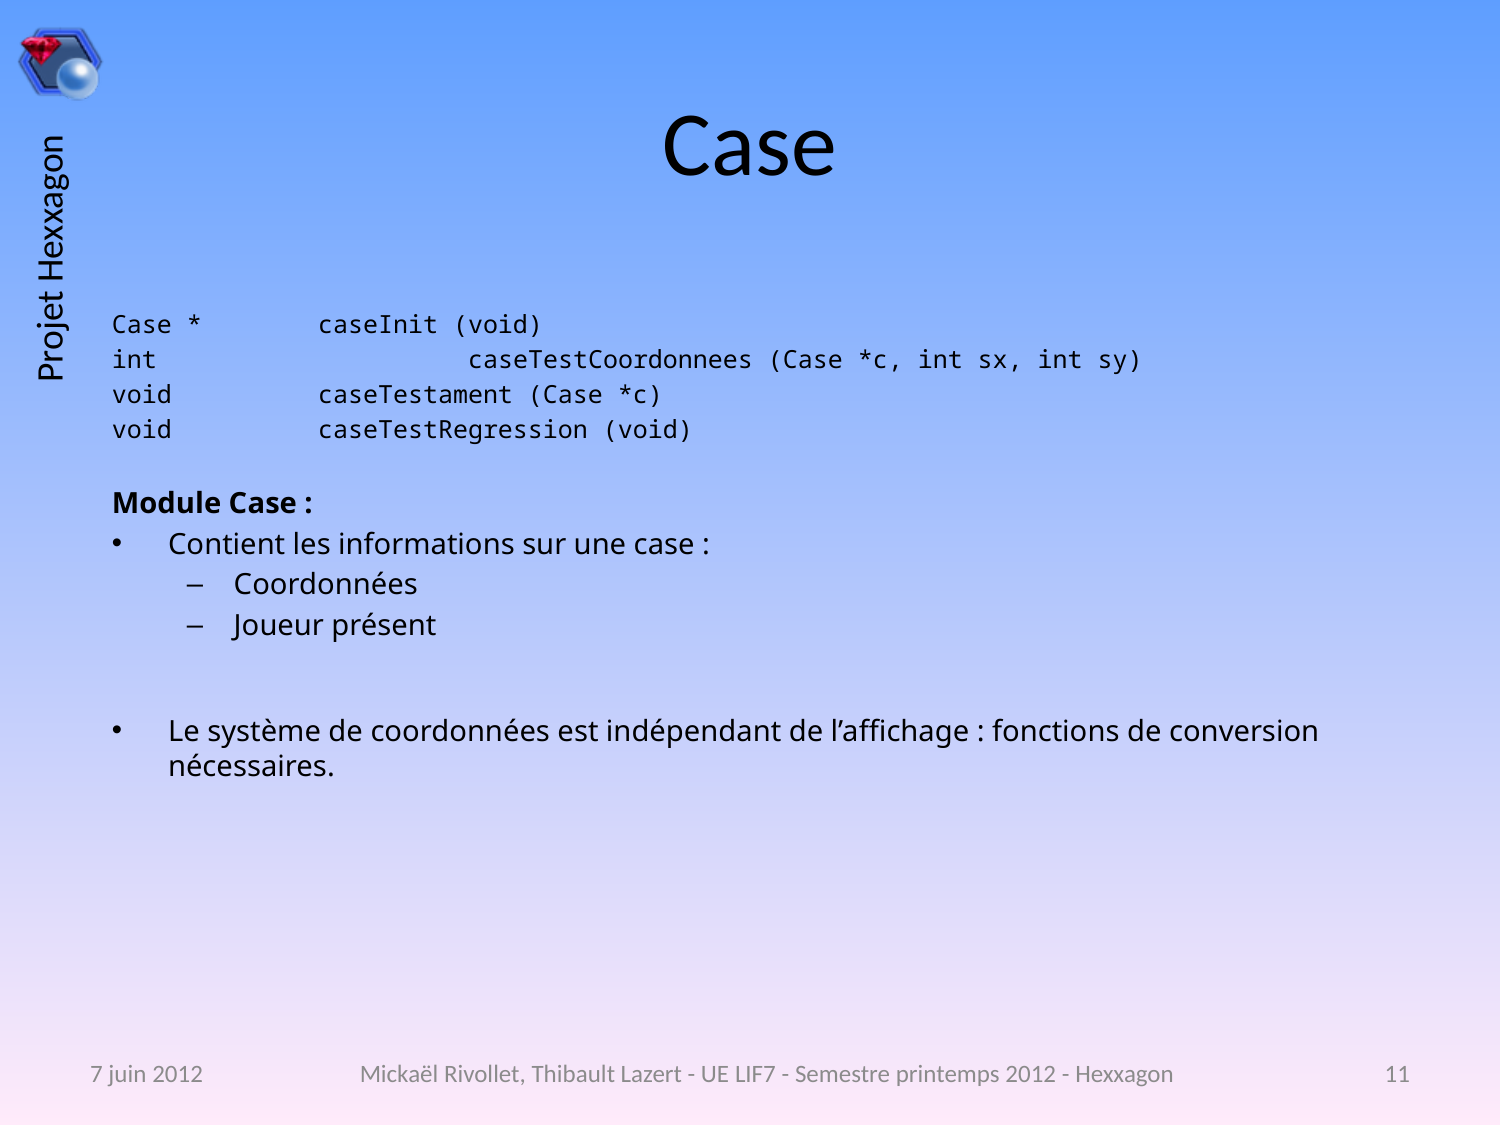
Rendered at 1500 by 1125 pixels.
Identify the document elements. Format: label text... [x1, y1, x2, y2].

footer Mickaël Rivollet, Thibault Lazert - UE LIF7 - Semestre printemps 2012 - Hexxagon [301, 1042, 1235, 1103]
list Case * caseInit (void) int caseTestCoordonnees (Case *c, int sx, int sy) void caseTestament (Case *c) void caseTestRegression (void) Module Case : Contient les informations sur une case : Coordonnées Joueur présent Le système de coordonnées est indépendant de l’affichage : fonctions de conversion nécessaires. [96, 196, 1447, 1028]
title Case [75, 45, 1425, 233]
slide_number 7 juin 2012 [75, 1042, 266, 1103]
slide_number 11 [1328, 1042, 1425, 1103]
picture [17, 19, 104, 105]
